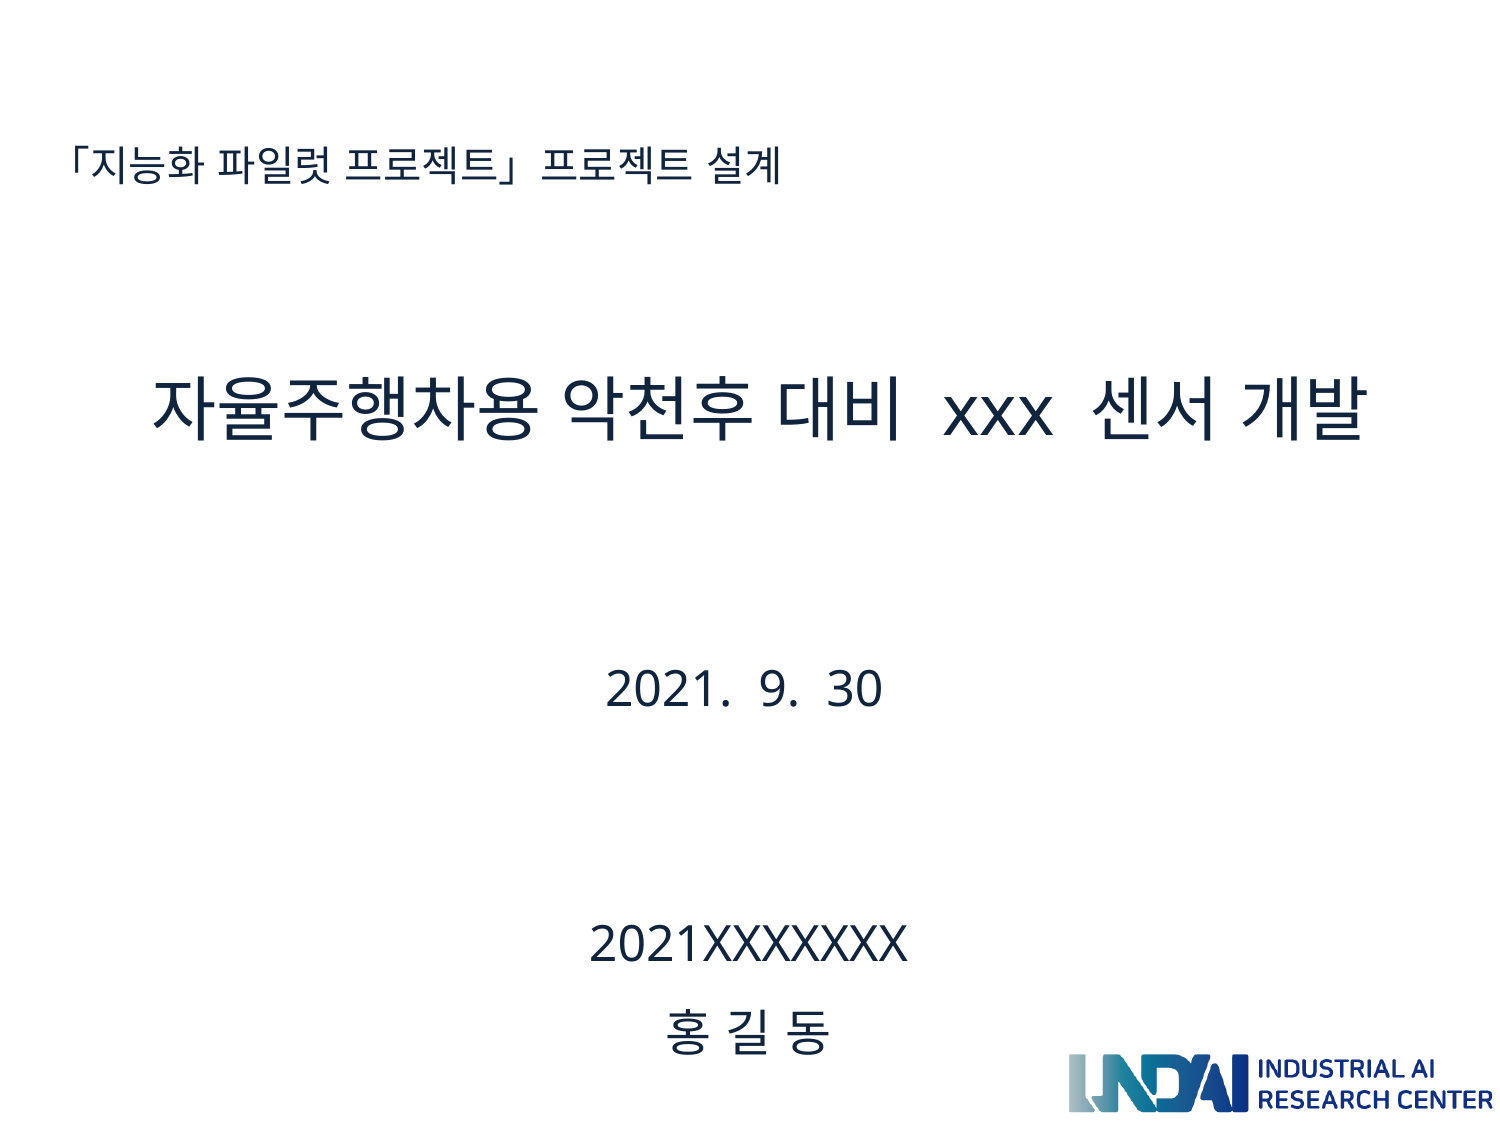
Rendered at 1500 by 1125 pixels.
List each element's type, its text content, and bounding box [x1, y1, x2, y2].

text_box 2021. 9. 30 [29, 648, 1459, 724]
text_box 2021XXXXXXX 홍 길 동 [88, 873, 1409, 1069]
picture [1057, 1039, 1500, 1123]
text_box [33, 132, 1464, 244]
text_box 자율주행차용 악천후 대비 xxx 센서 개발 [100, 314, 1421, 457]
